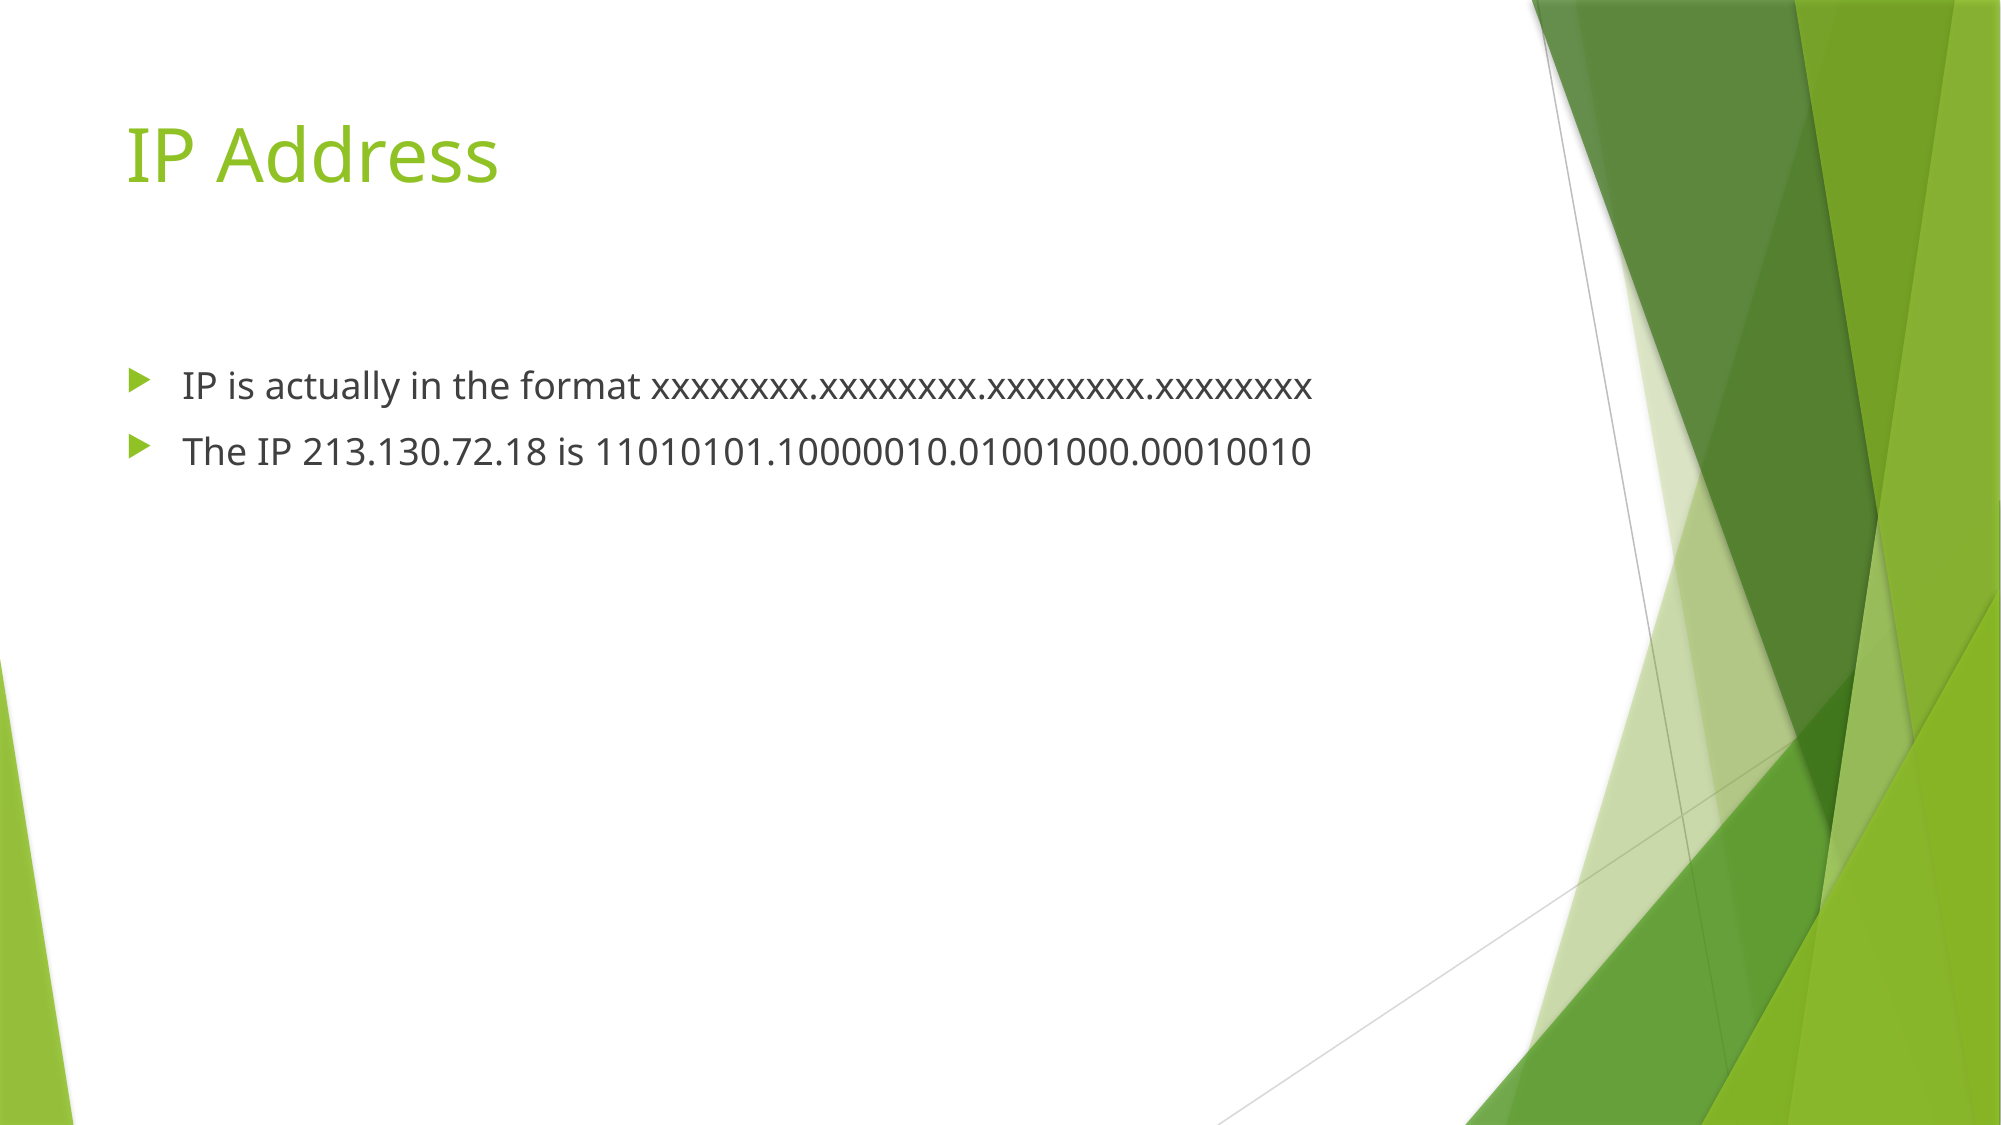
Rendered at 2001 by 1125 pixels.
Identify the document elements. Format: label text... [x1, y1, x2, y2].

title IP Address [111, 99, 1522, 317]
list IP is actually in the format xxxxxxxx.xxxxxxxx.xxxxxxxx.xxxxxxxx The IP 213.130.72.18 is ‭11010101‬.10000010‬.‭01001000‬.‭00010010‬ [111, 354, 1522, 992]
